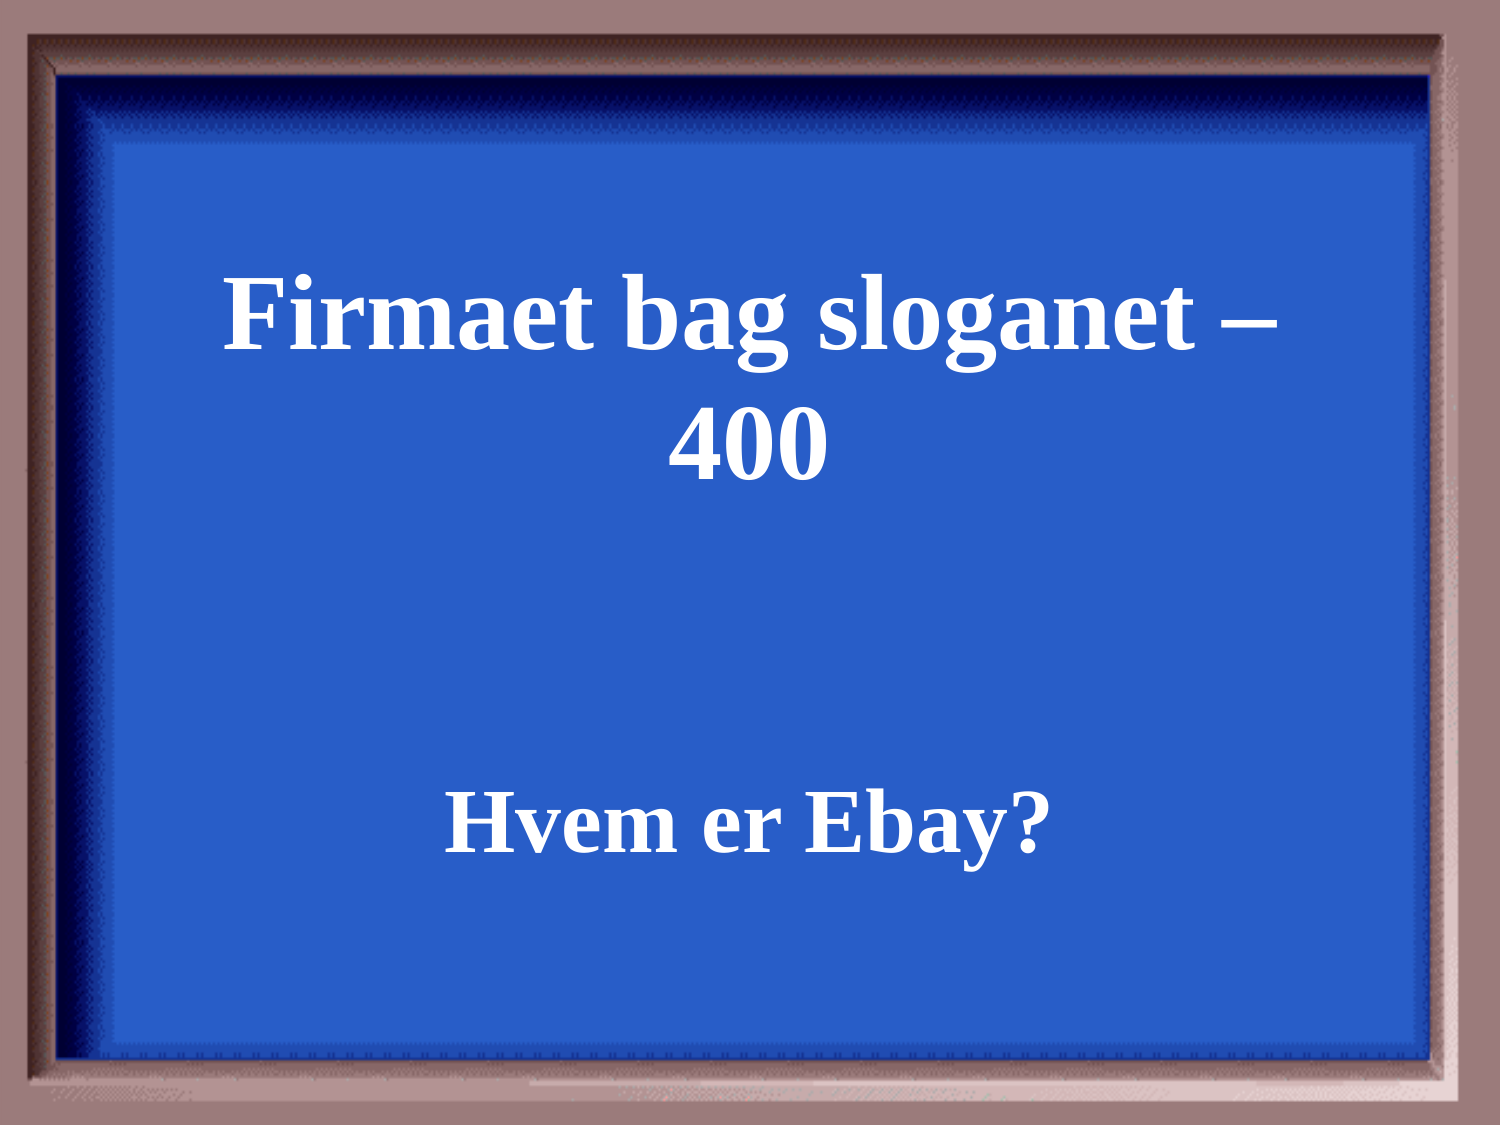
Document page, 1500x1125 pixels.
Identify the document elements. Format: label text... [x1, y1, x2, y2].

text_box [99, 99, 1413, 1051]
picture [0, 0, 1500, 1125]
text_box Firmaet bag sloganet – 400 Hvem er Ebay? [112, 462, 1388, 650]
